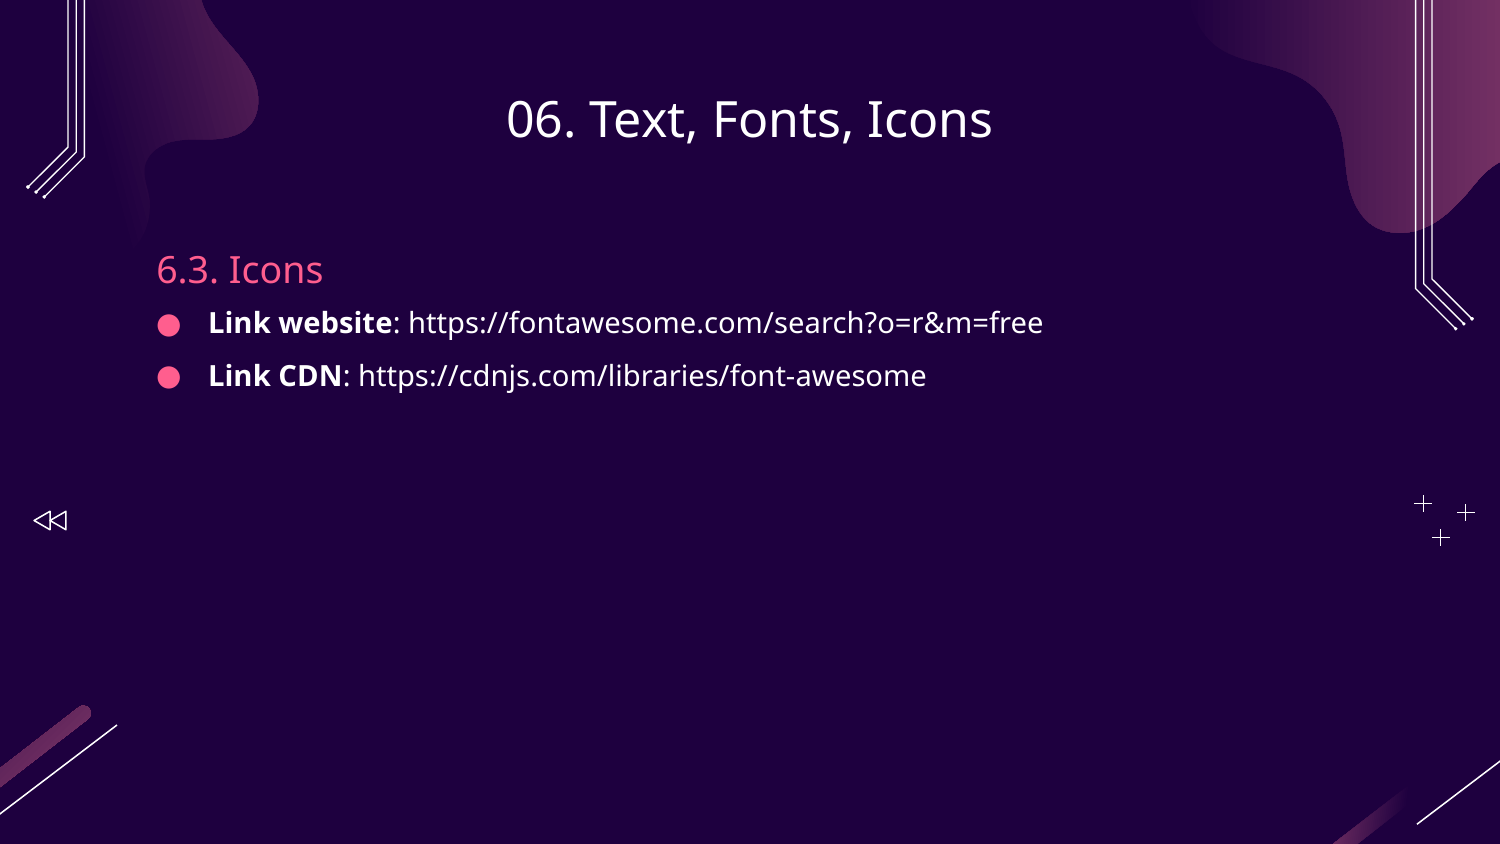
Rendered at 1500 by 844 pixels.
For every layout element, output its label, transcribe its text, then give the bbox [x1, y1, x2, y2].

title 06. Text, Fonts, Icons [118, 72, 1382, 167]
subtitle Link website: https://fontawesome.com/search?o=r&m=free Link CDN: https://cdnjs.com/libraries/font-awesome [118, 272, 1359, 656]
subtitle 6.3. Icons [141, 238, 1329, 306]
